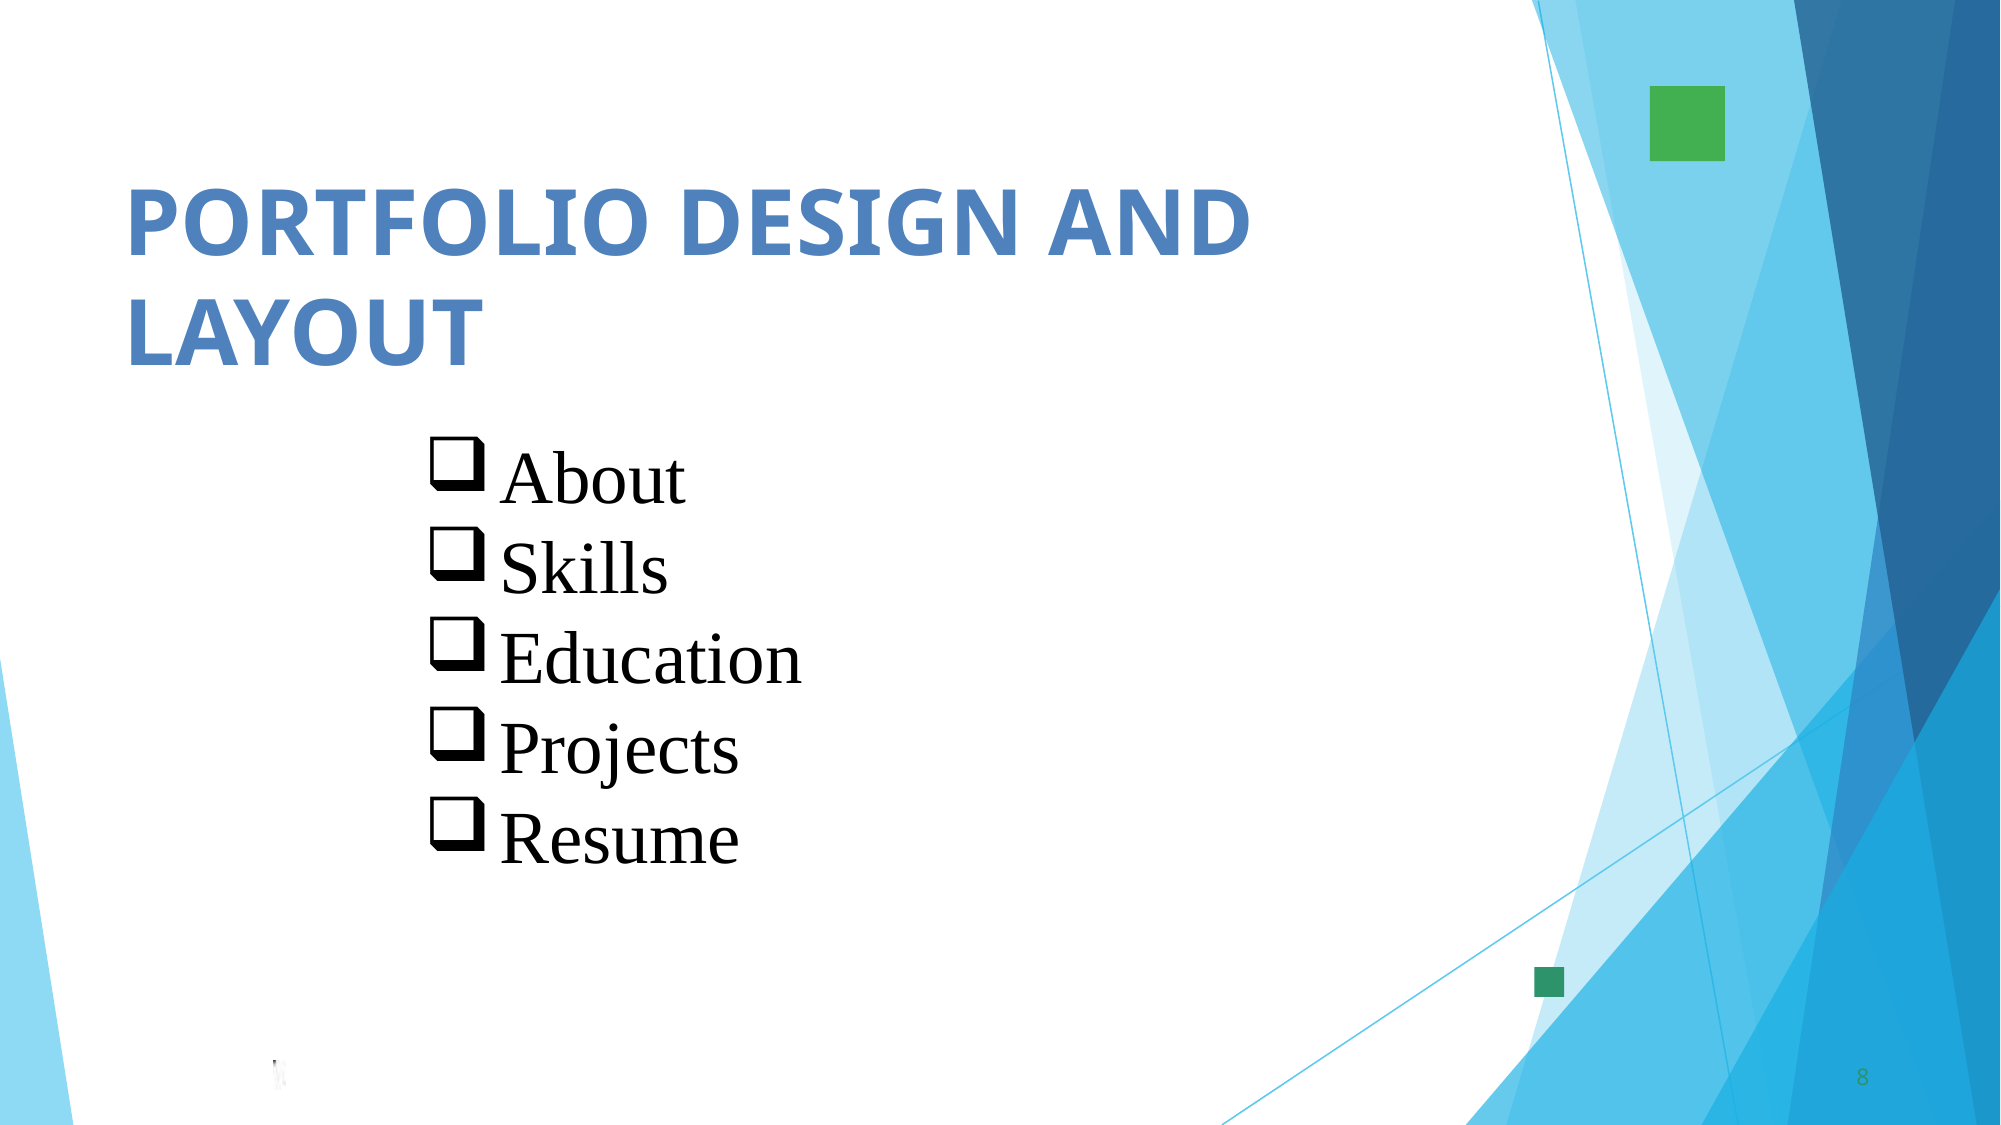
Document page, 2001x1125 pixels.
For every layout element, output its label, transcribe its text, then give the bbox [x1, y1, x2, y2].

text_box PORTFOLIO DESIGN AND LAYOUT [121, 161, 1564, 384]
text_box 8 [1849, 1061, 1888, 1095]
text_box [1534, 967, 1565, 997]
text_box [1649, 86, 1725, 162]
picture [273, 1060, 287, 1091]
text_box About Skills Education Projects Resume [409, 420, 820, 886]
